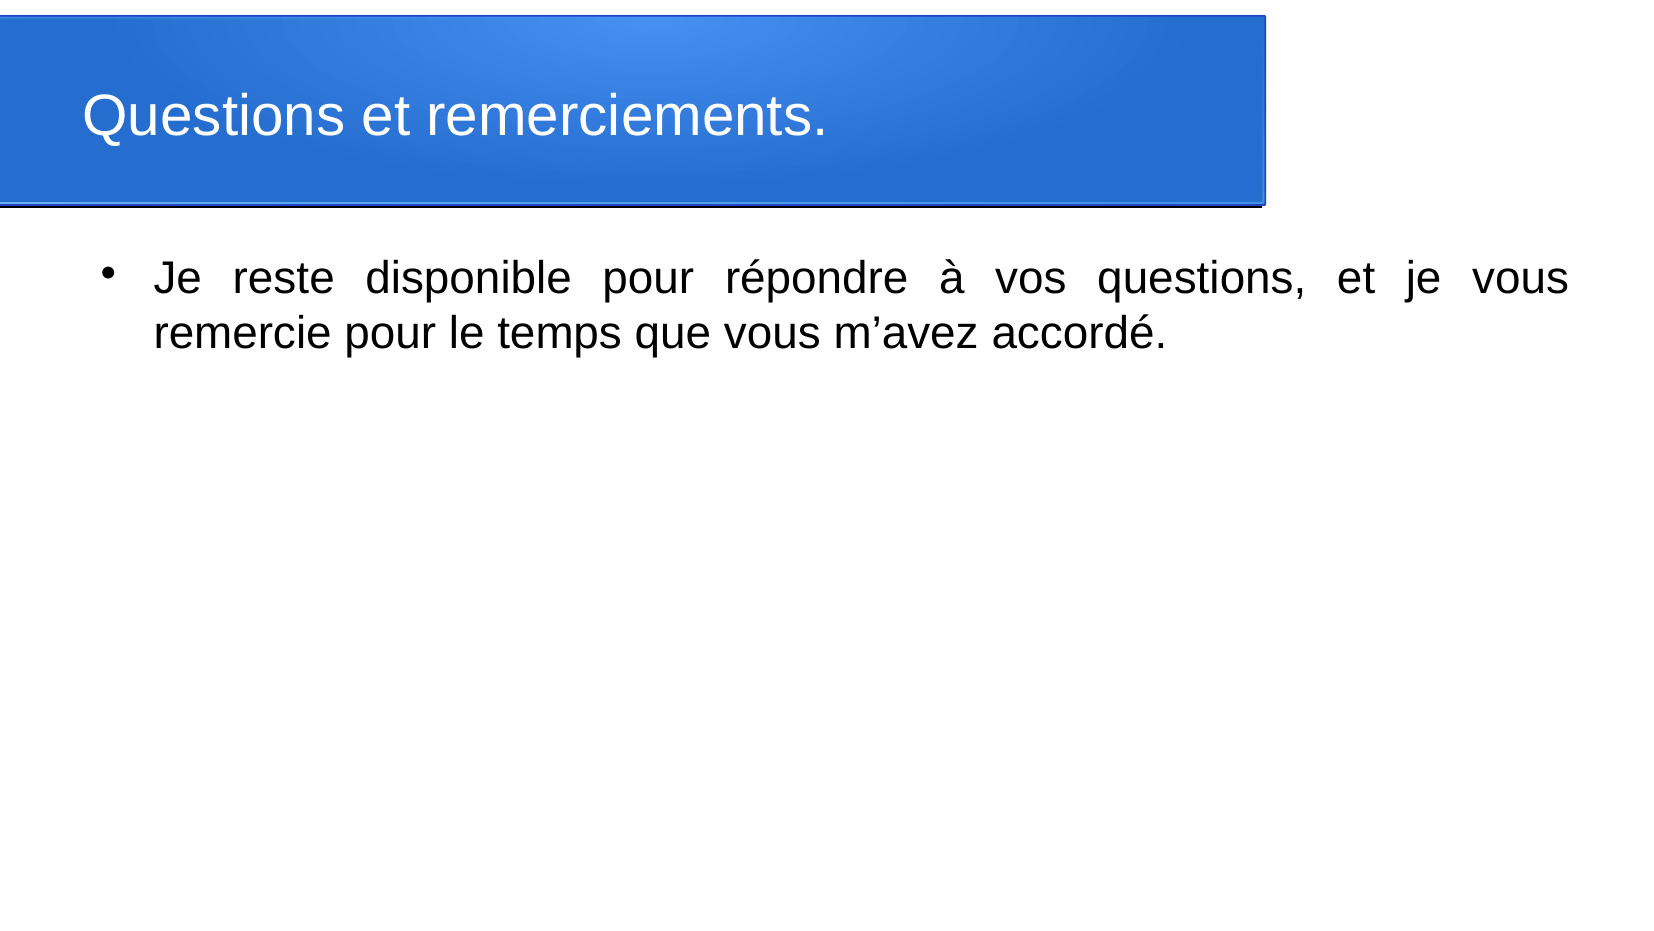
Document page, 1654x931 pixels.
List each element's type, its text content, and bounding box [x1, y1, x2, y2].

picture [0, 13, 1269, 211]
text_box Questions et remerciements. [82, 35, 1234, 189]
text_box Je reste disponible pour répondre à vos questions, et je vous remercie pour le temps que vous m’avez accordé. [82, 248, 1571, 788]
